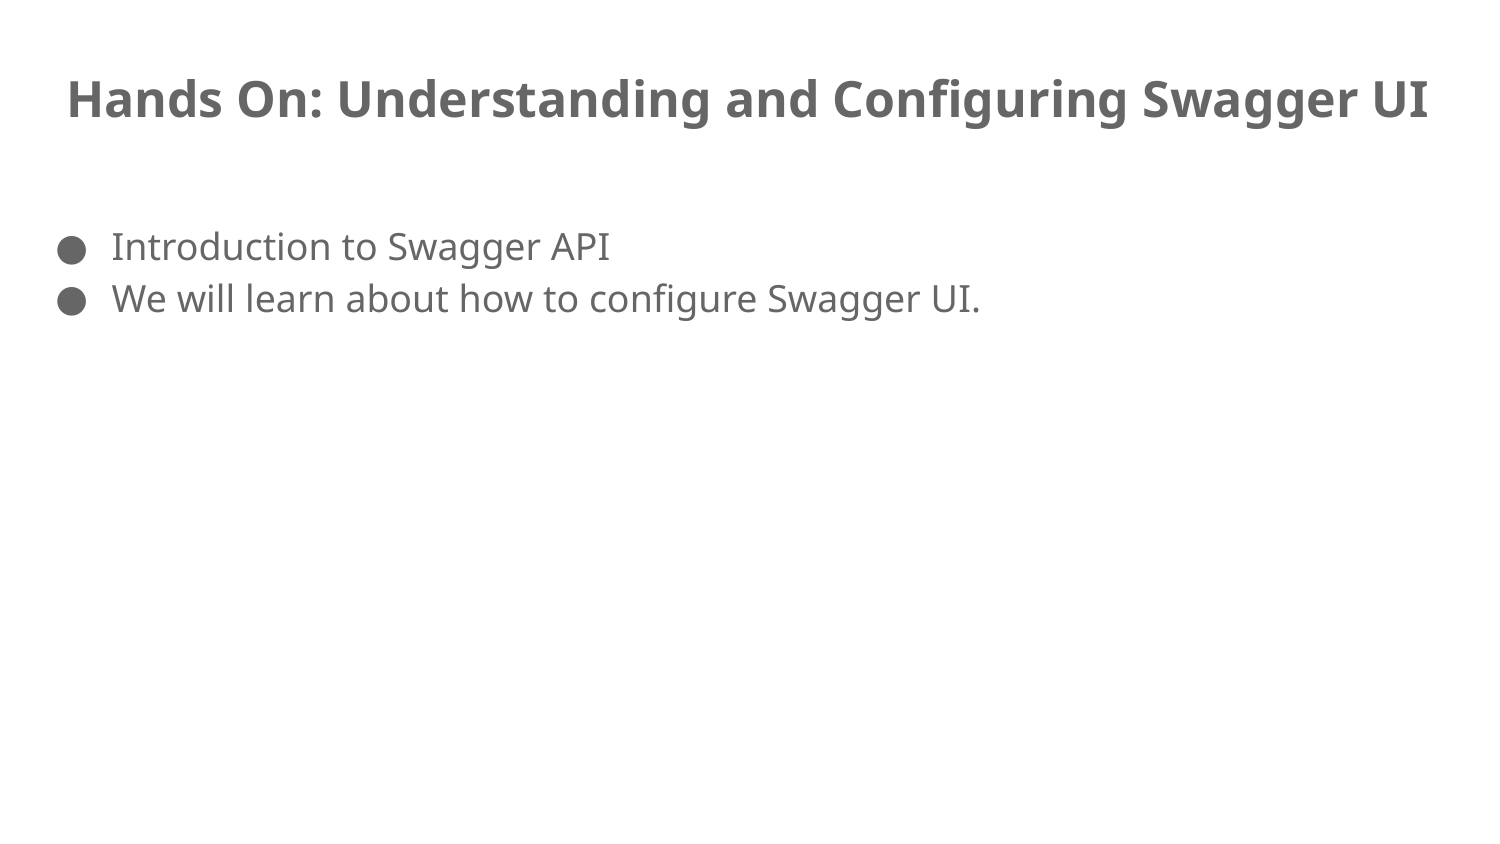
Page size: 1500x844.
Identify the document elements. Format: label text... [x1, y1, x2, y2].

list Introduction to Swagger API We will learn about how to configure Swagger UI. [21, 201, 1449, 643]
title Hands On: Understanding and Configuring Swagger UI [51, 52, 1449, 201]
